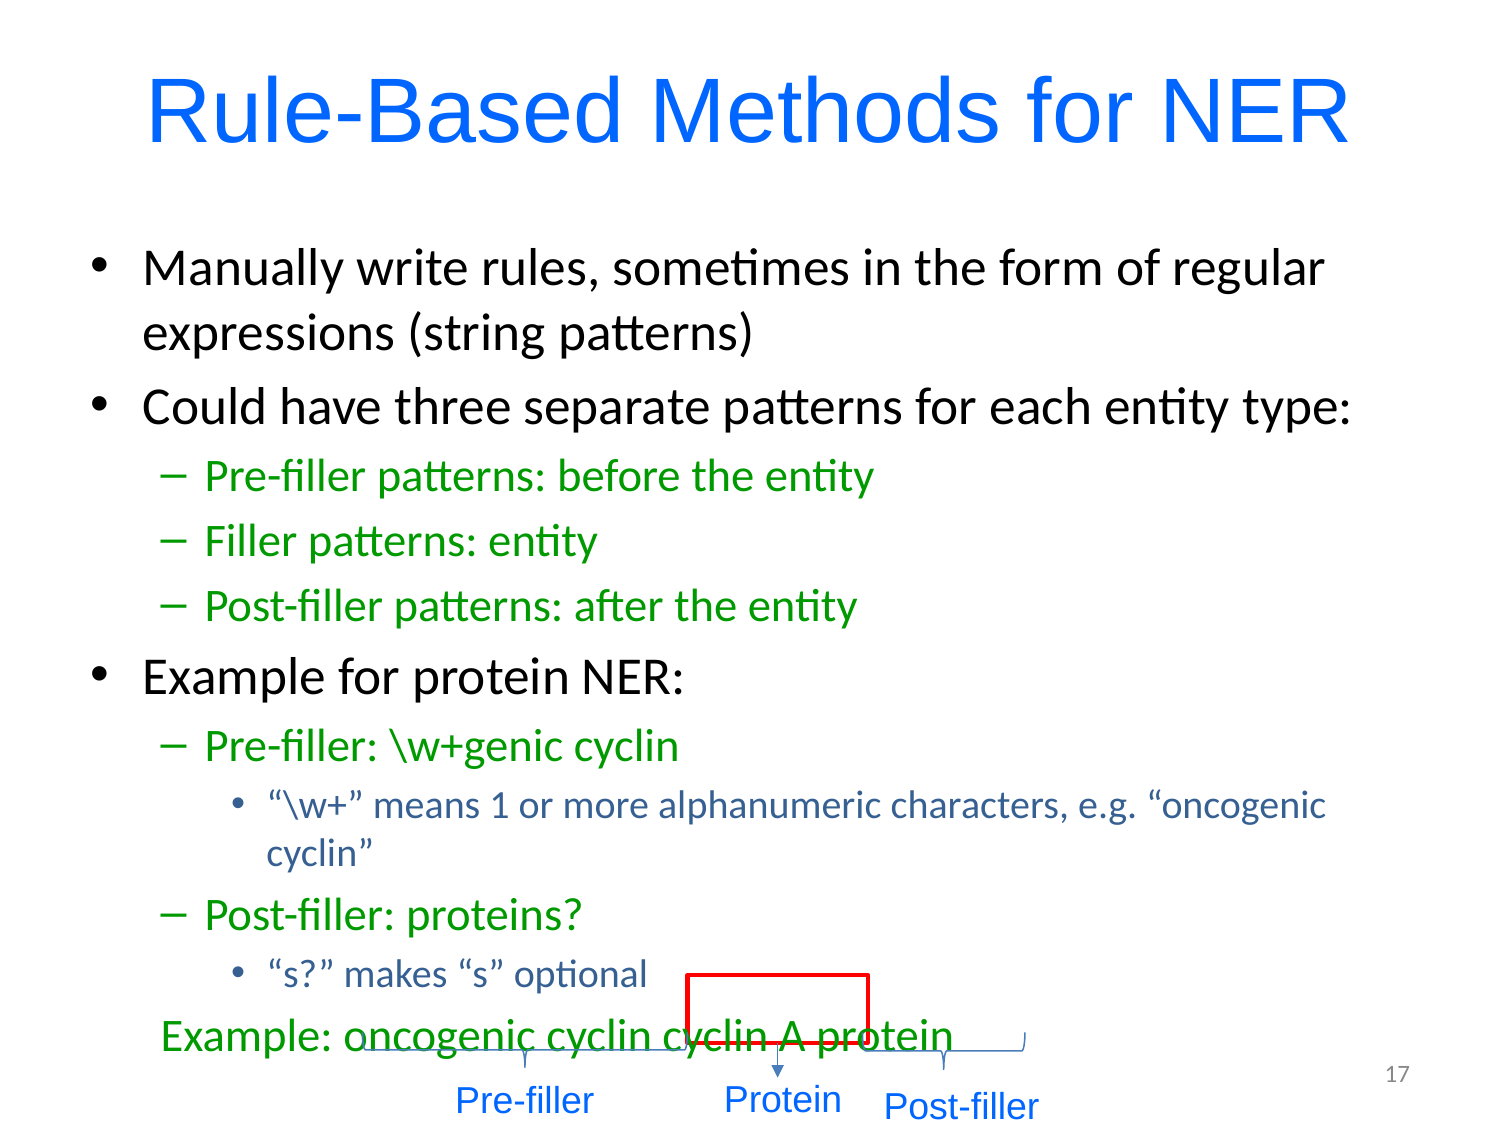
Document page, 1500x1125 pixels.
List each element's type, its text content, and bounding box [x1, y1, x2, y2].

text_box Pre-filler [440, 1068, 610, 1125]
text_box Post-filler [868, 1074, 1055, 1125]
title Rule-Based Methods for NER [75, 12, 1425, 200]
text_box [861, 1032, 1026, 1071]
list Manually write rules, sometimes in the form of regular expressions (string patterns) Could have three separate patterns for each entity type: Pre-filler patterns: before the entity Filler patterns: entity Post-filler patterns: after the entity Example for protein NER: Pre-filler: \w+genic cyclin “\w+” means 1 or more alphanumeric characters, e.g. “oncogenic cyclin” Post-filler: proteins? “s?” makes “s” optional Example: oncogenic cyclin cyclin A protein [75, 224, 1425, 1075]
slide_number 17 [1074, 1042, 1425, 1103]
text_box [361, 1032, 689, 1068]
text_box Protein [708, 1067, 858, 1125]
